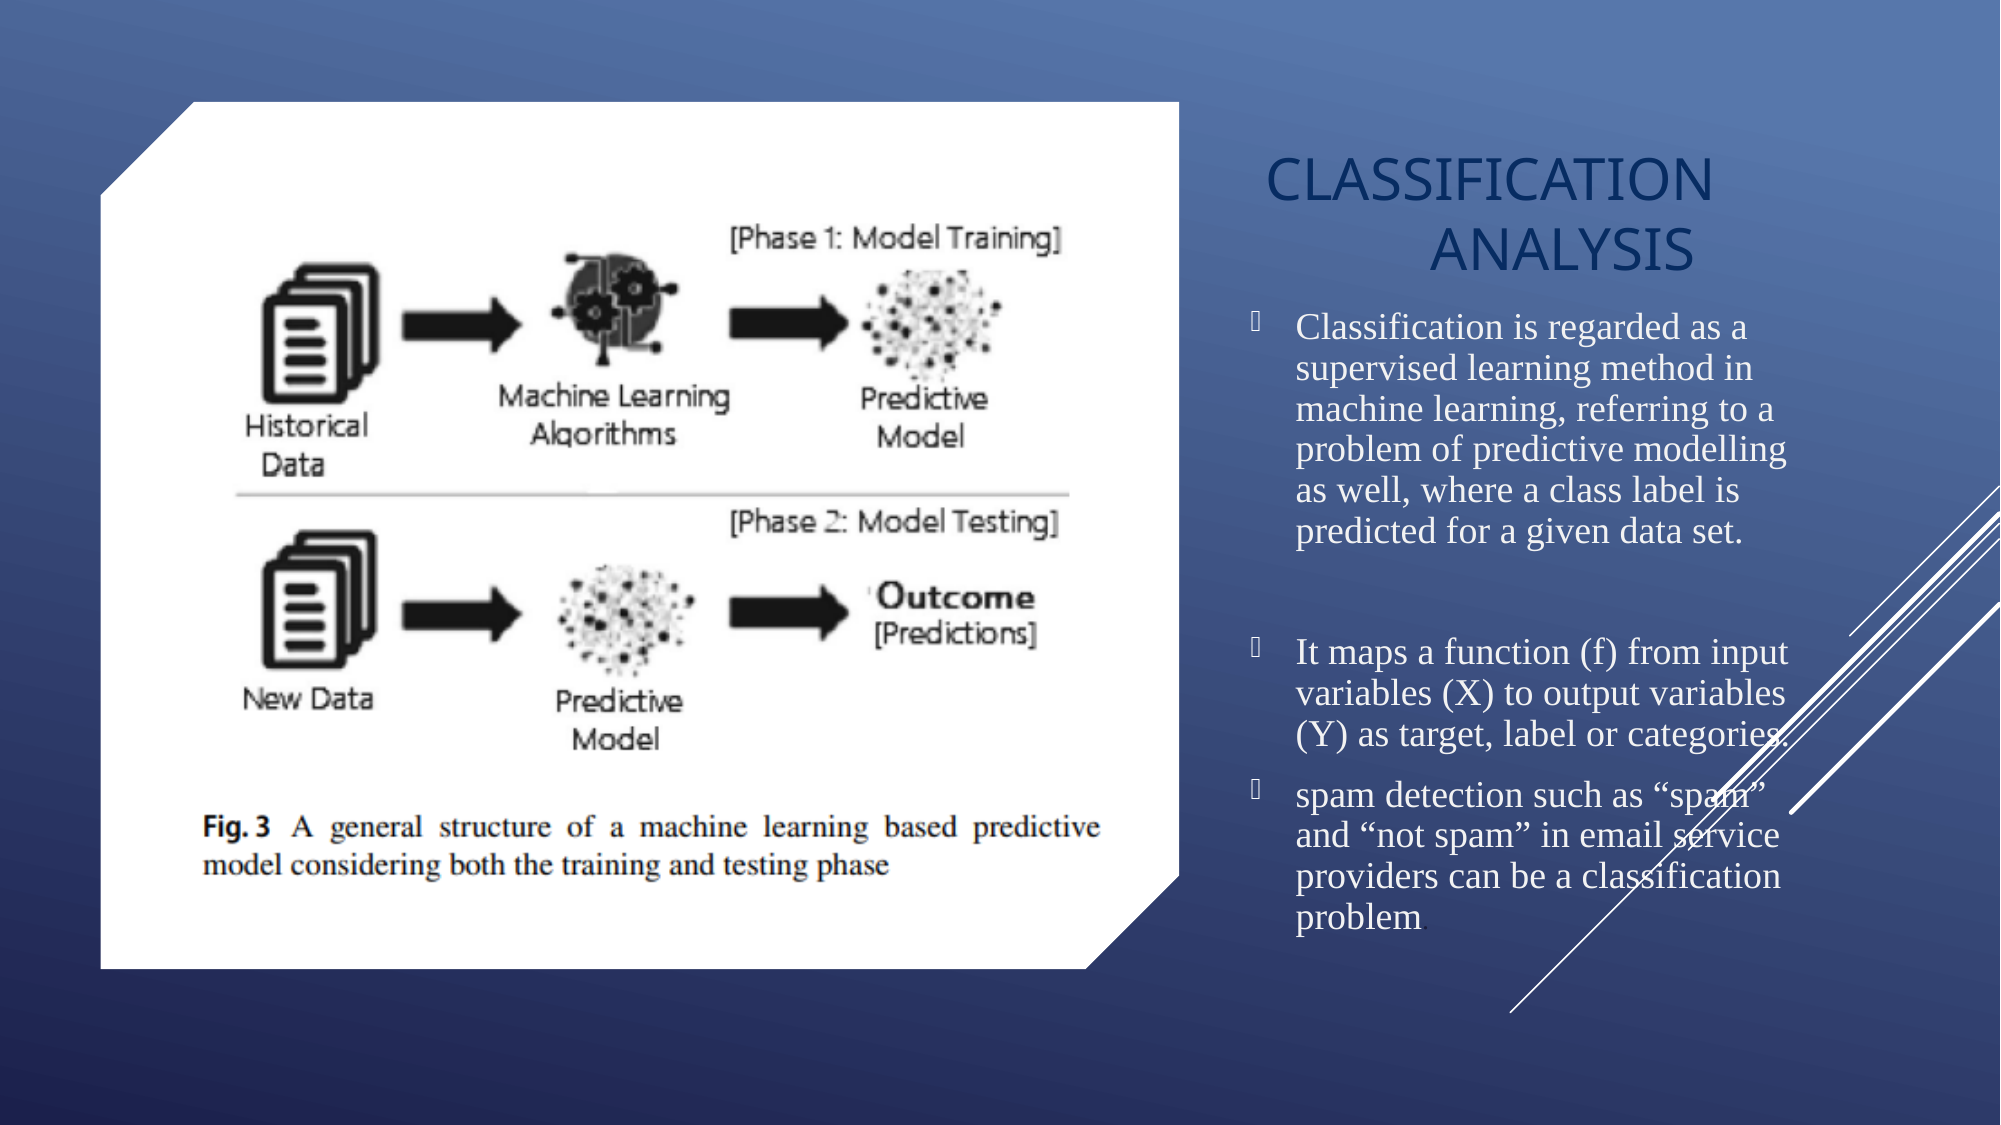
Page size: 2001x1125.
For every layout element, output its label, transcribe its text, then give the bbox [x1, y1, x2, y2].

picture [127, 128, 1153, 943]
text_box [166, 100, 1181, 904]
text_box [99, 167, 1114, 971]
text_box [1510, 485, 2000, 1013]
text_box [0, 0, 2000, 1125]
title Classification analysis [1235, 101, 1813, 290]
list Classification is regarded as a supervised learning method in machine learning, referring to a problem of predictive modelling as well, where a class label is predicted for a given data set. It maps a function (f) from input variables (X) to output variables (Y) as target, label or categories. spam detection such as “spam” and “not spam” in email service providers can be a classification problem. [1235, 298, 1807, 1013]
